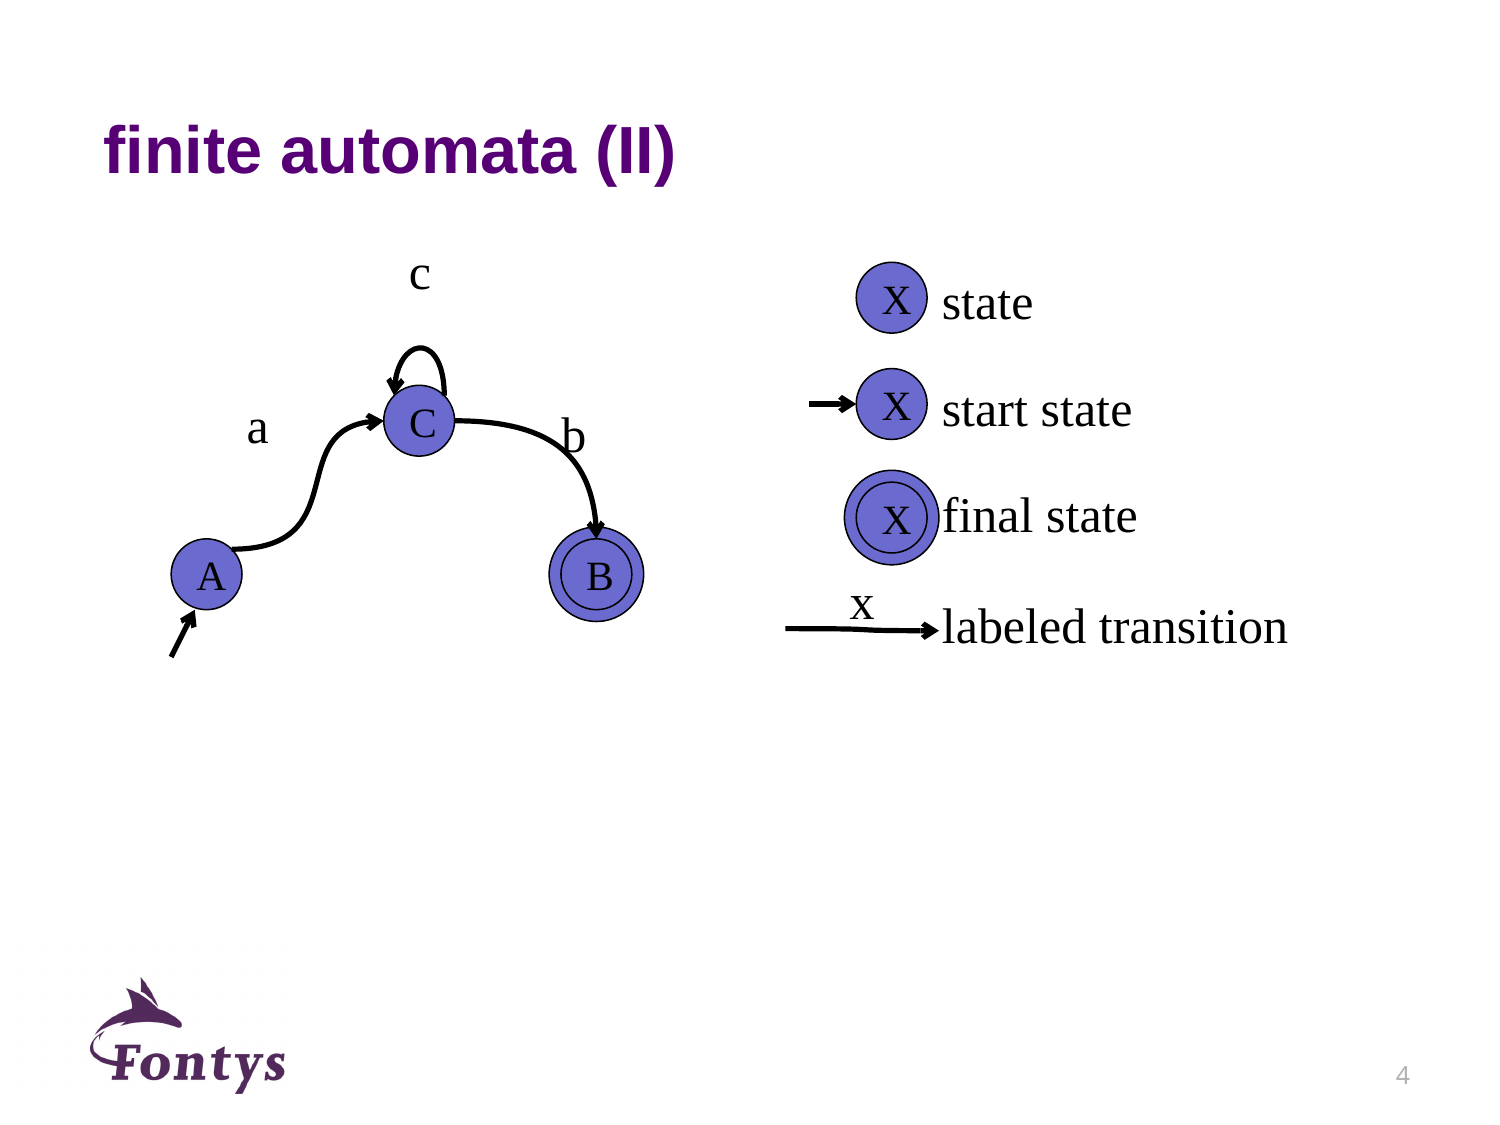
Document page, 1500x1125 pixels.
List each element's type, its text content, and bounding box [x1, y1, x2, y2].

text_box final state [943, 474, 1353, 550]
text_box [844, 470, 940, 562]
text_box X [856, 368, 928, 440]
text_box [785, 562, 940, 639]
text_box labeled transition [927, 586, 1412, 661]
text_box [170, 231, 644, 658]
slide_number 4 [1340, 1046, 1425, 1107]
text_box start state [927, 368, 1353, 444]
text_box state [927, 262, 1353, 337]
picture [0, 928, 302, 1105]
title finite automata (II) [88, 90, 1426, 203]
text_box X [856, 262, 928, 334]
